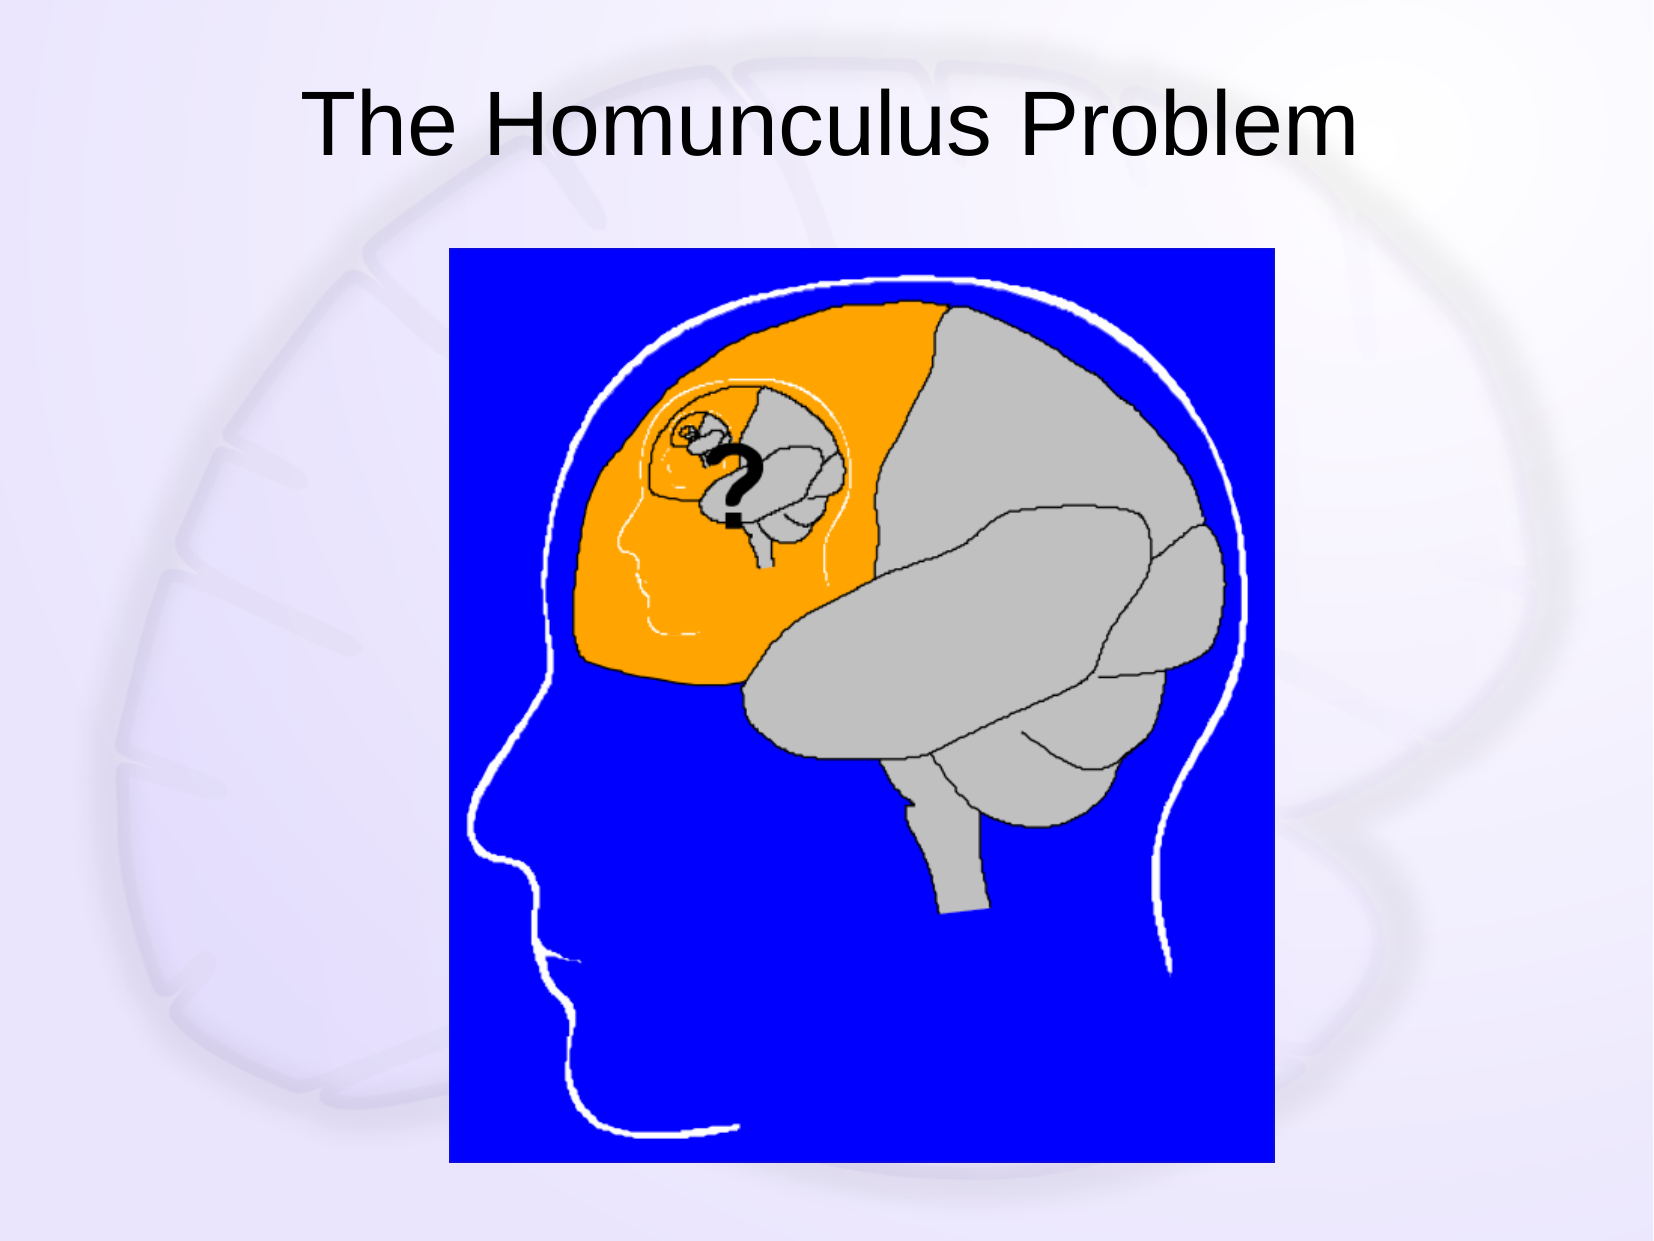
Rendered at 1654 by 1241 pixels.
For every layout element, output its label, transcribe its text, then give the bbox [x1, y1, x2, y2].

picture [0, 0, 1654, 1241]
title The Homunculus Problem [86, 17, 1575, 226]
